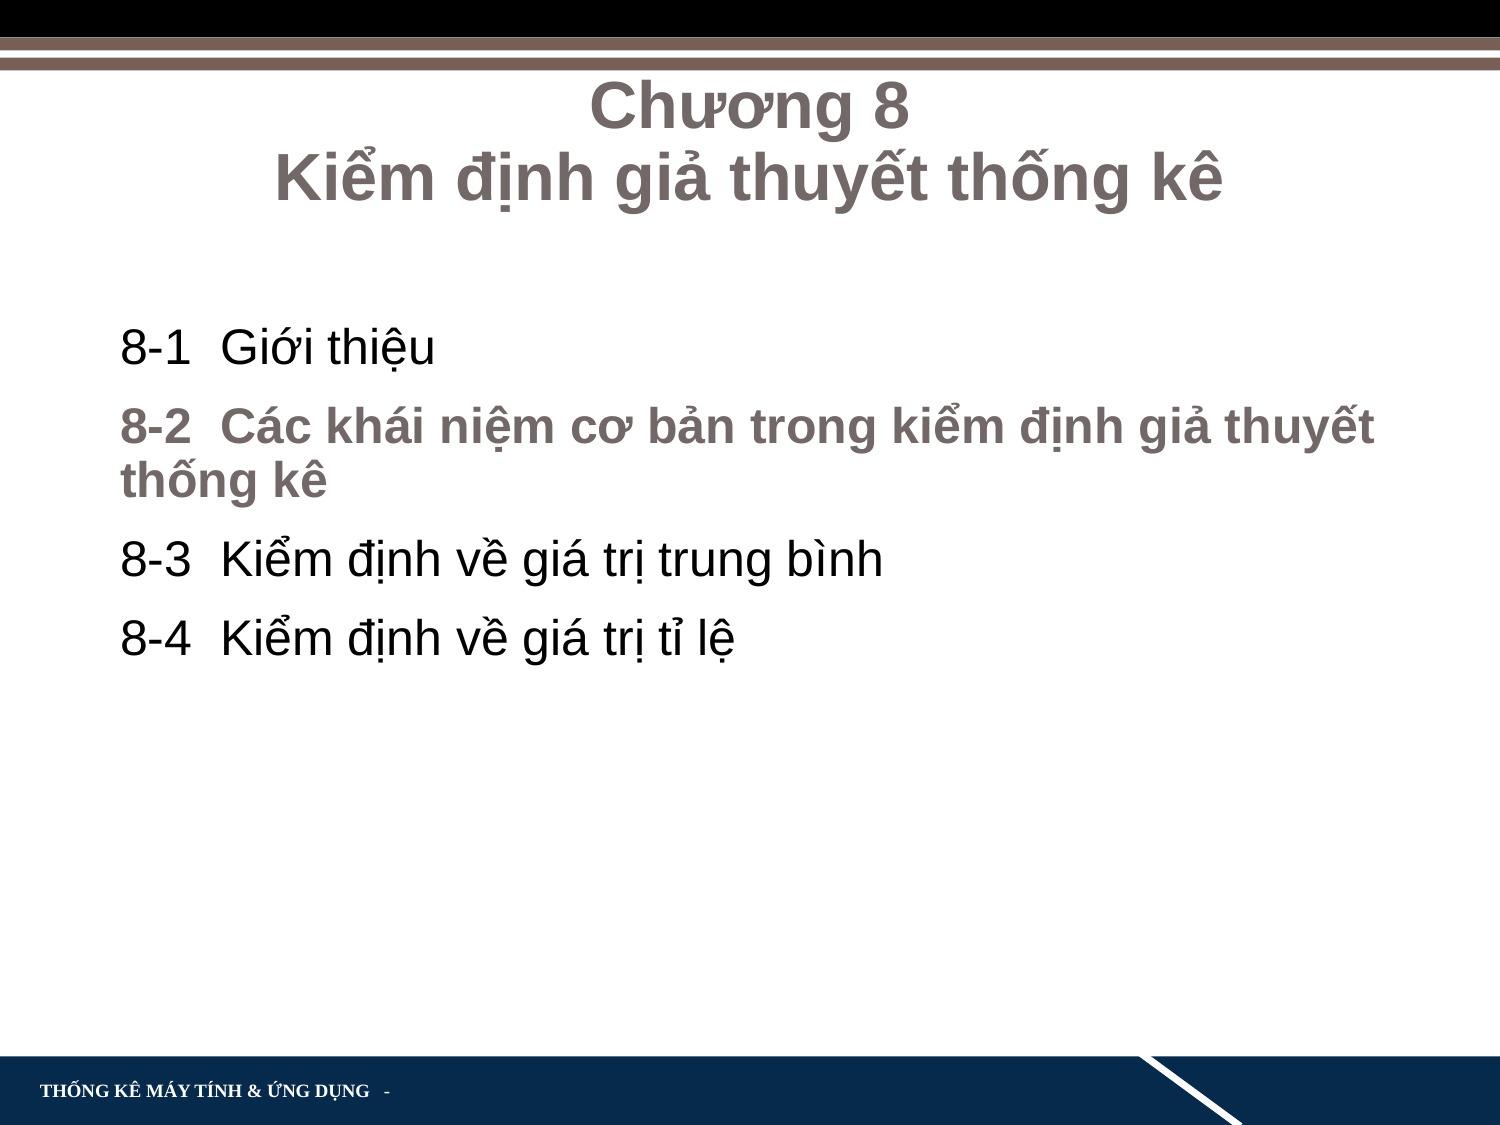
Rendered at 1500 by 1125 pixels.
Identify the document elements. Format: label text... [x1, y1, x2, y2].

title Chương 8 Kiểm định giả thuyết thống kê [166, 63, 1334, 288]
text_box 8-1 Giới thiệu 8-2 Các khái niệm cơ bản trong kiểm định giả thuyết thống kê 8-3 Kiểm định về giá trị trung bình 8-4 Kiểm định về giá trị tỉ lệ [105, 314, 1456, 753]
